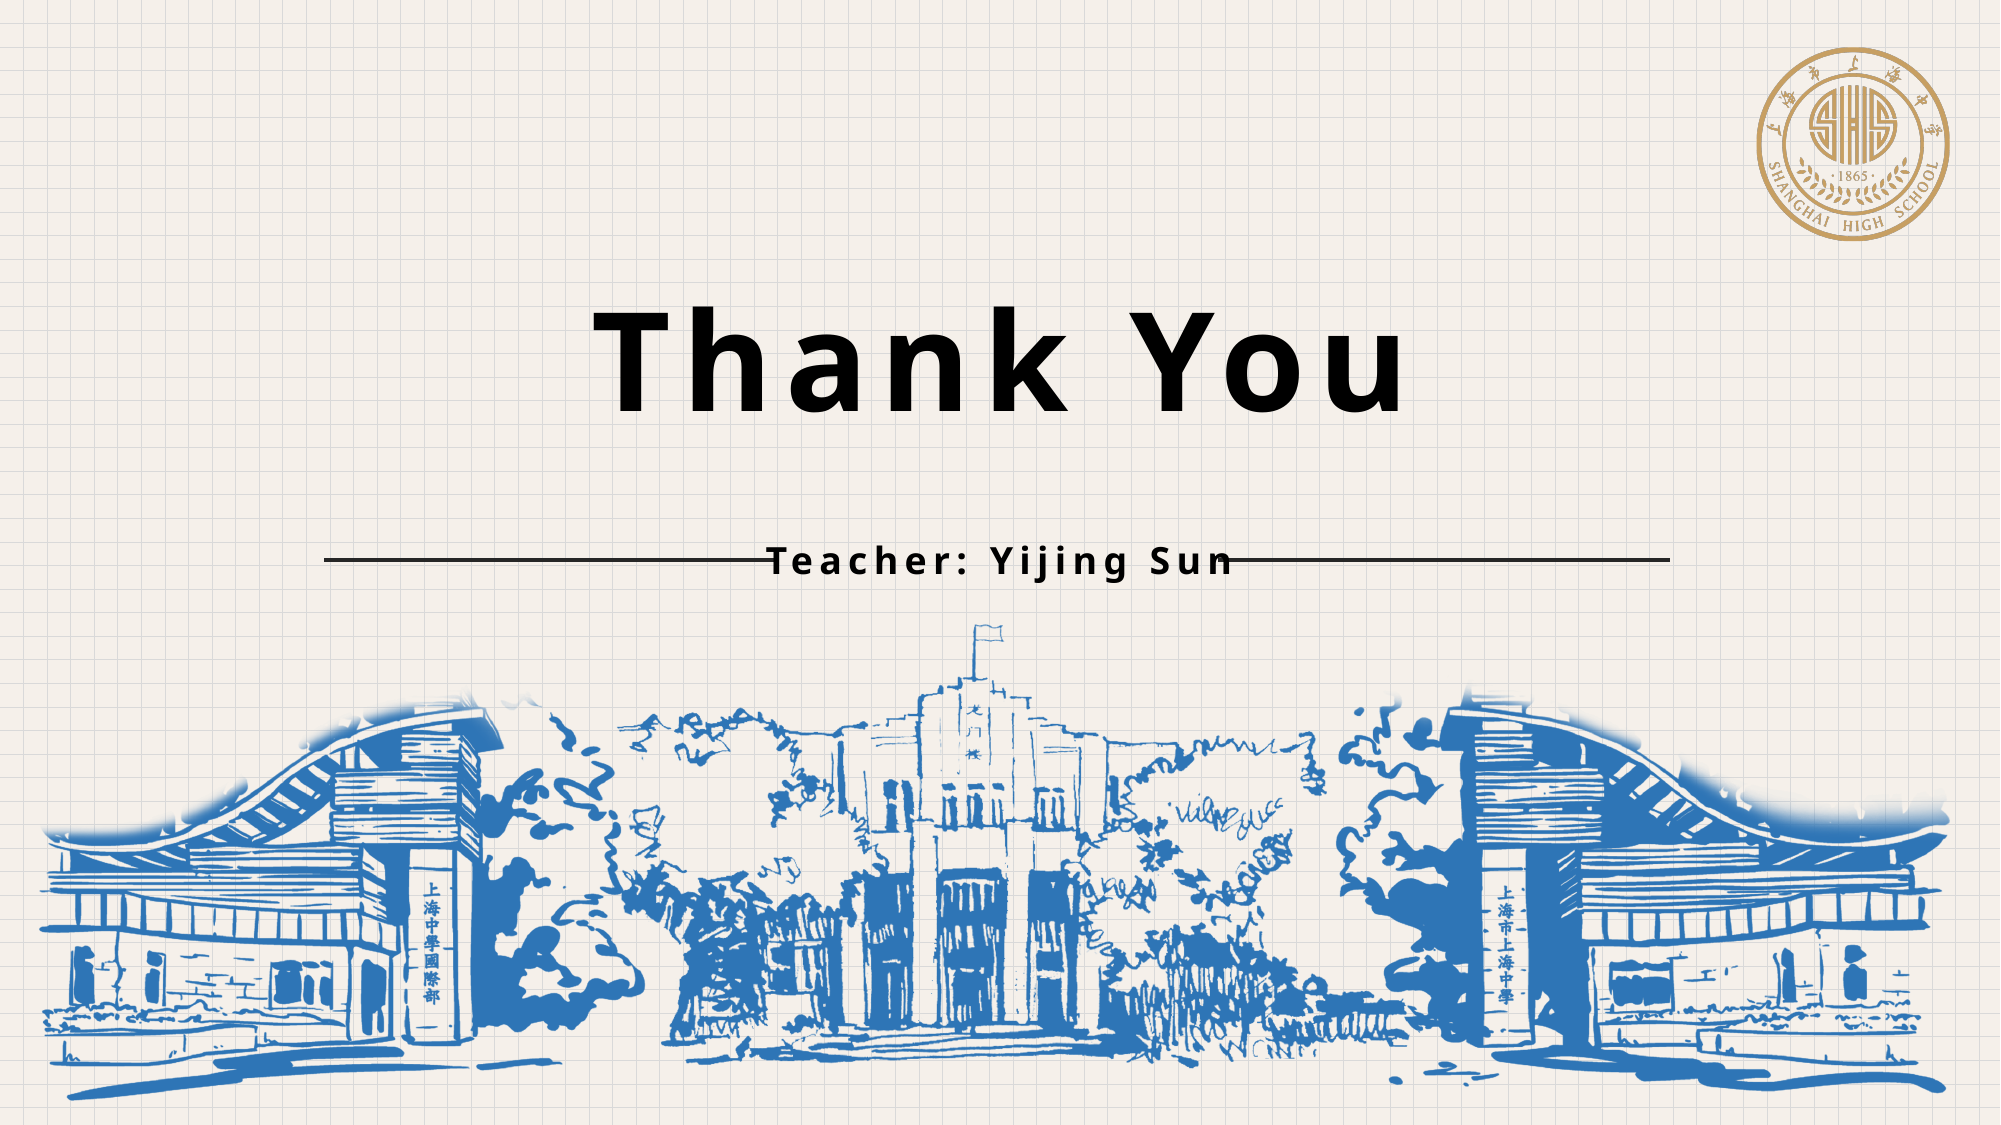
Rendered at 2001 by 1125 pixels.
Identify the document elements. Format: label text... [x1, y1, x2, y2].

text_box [323, 529, 1671, 591]
picture [0, 591, 1998, 1125]
picture [1750, 42, 1958, 247]
text_box Thank You [361, 266, 1640, 447]
